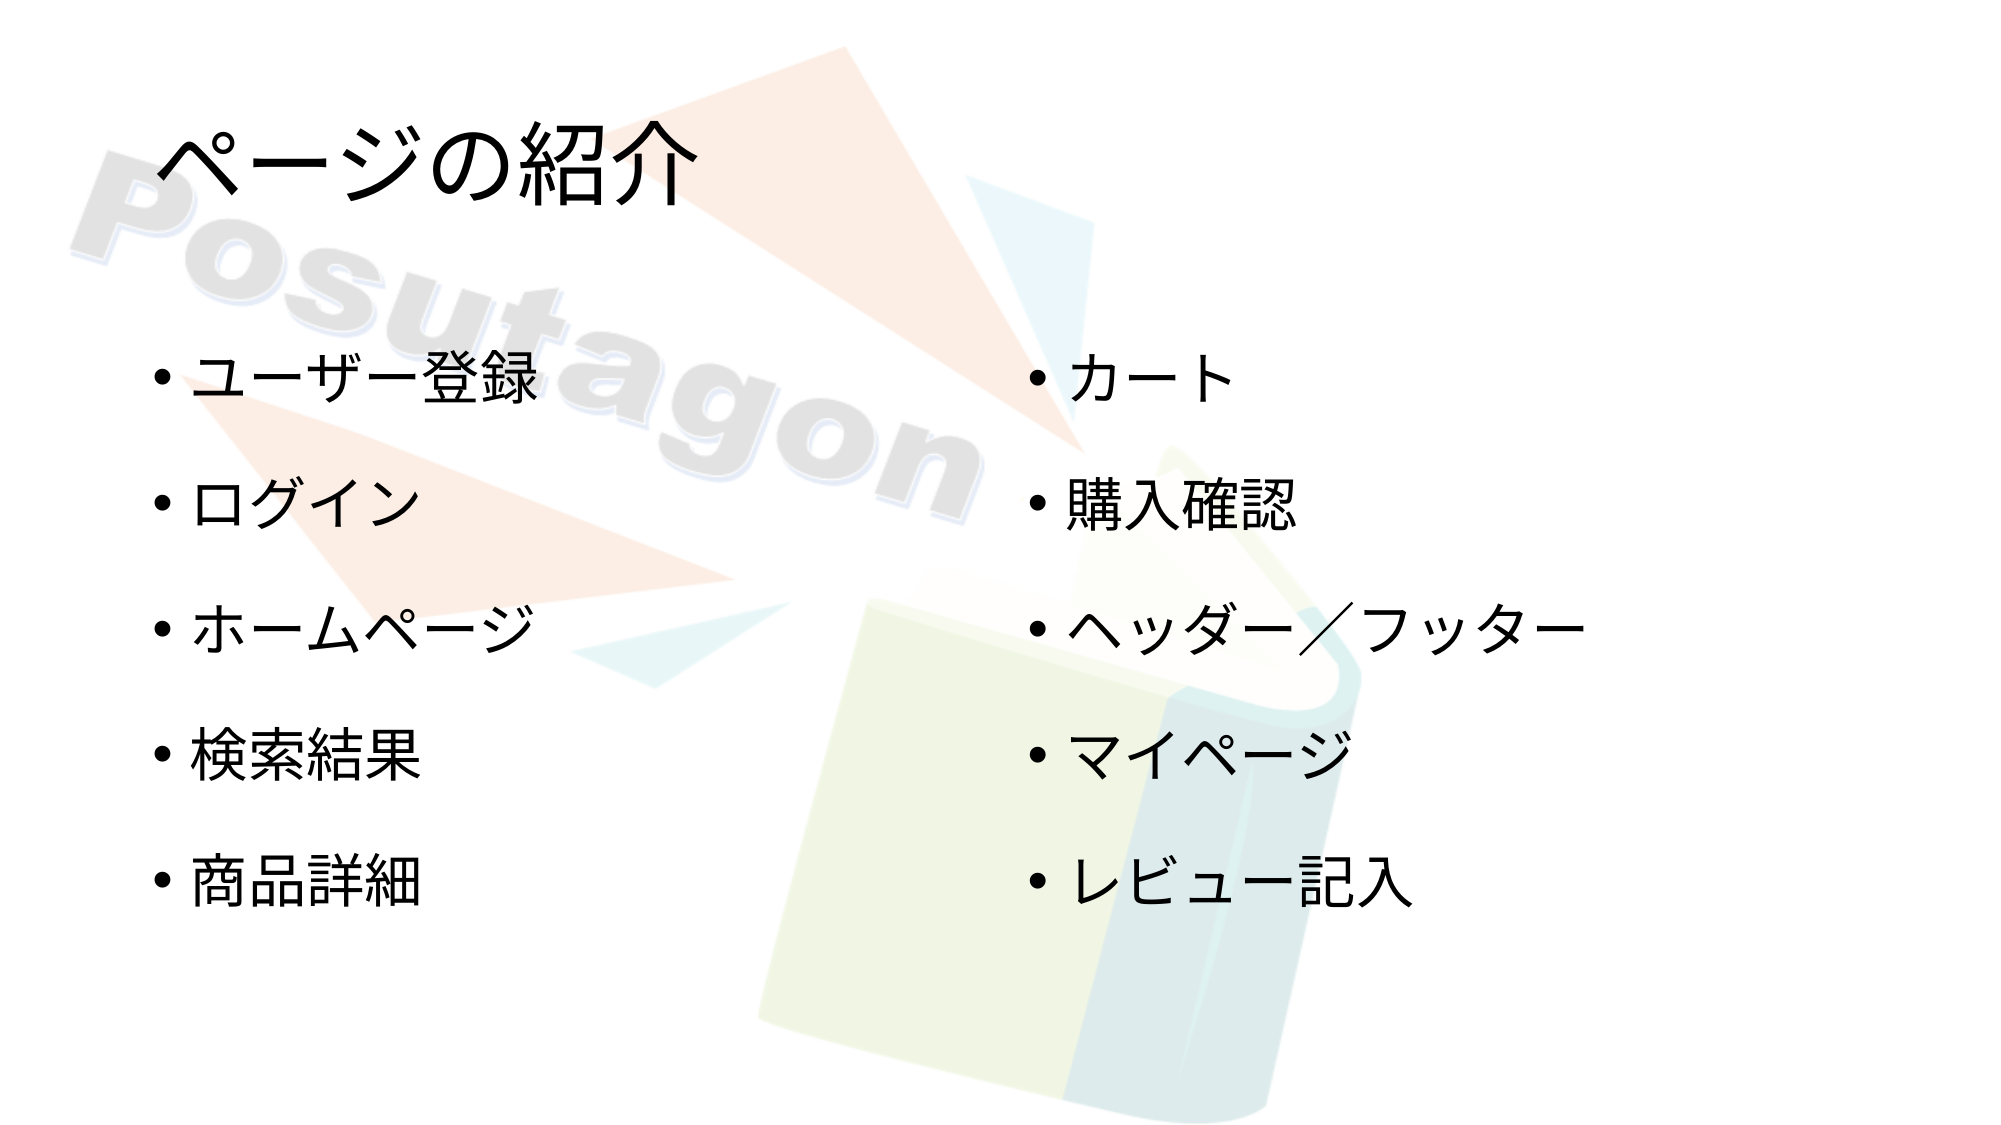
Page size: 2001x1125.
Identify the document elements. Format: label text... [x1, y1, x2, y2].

title ページの紹介 [137, 59, 1863, 278]
list カート 購入確認 ヘッダー／フッター マイページ レビュー記入 [1012, 299, 1863, 1014]
list ユーザー登録 ログイン ホームページ 検索結果 商品詳細 [137, 299, 988, 1014]
